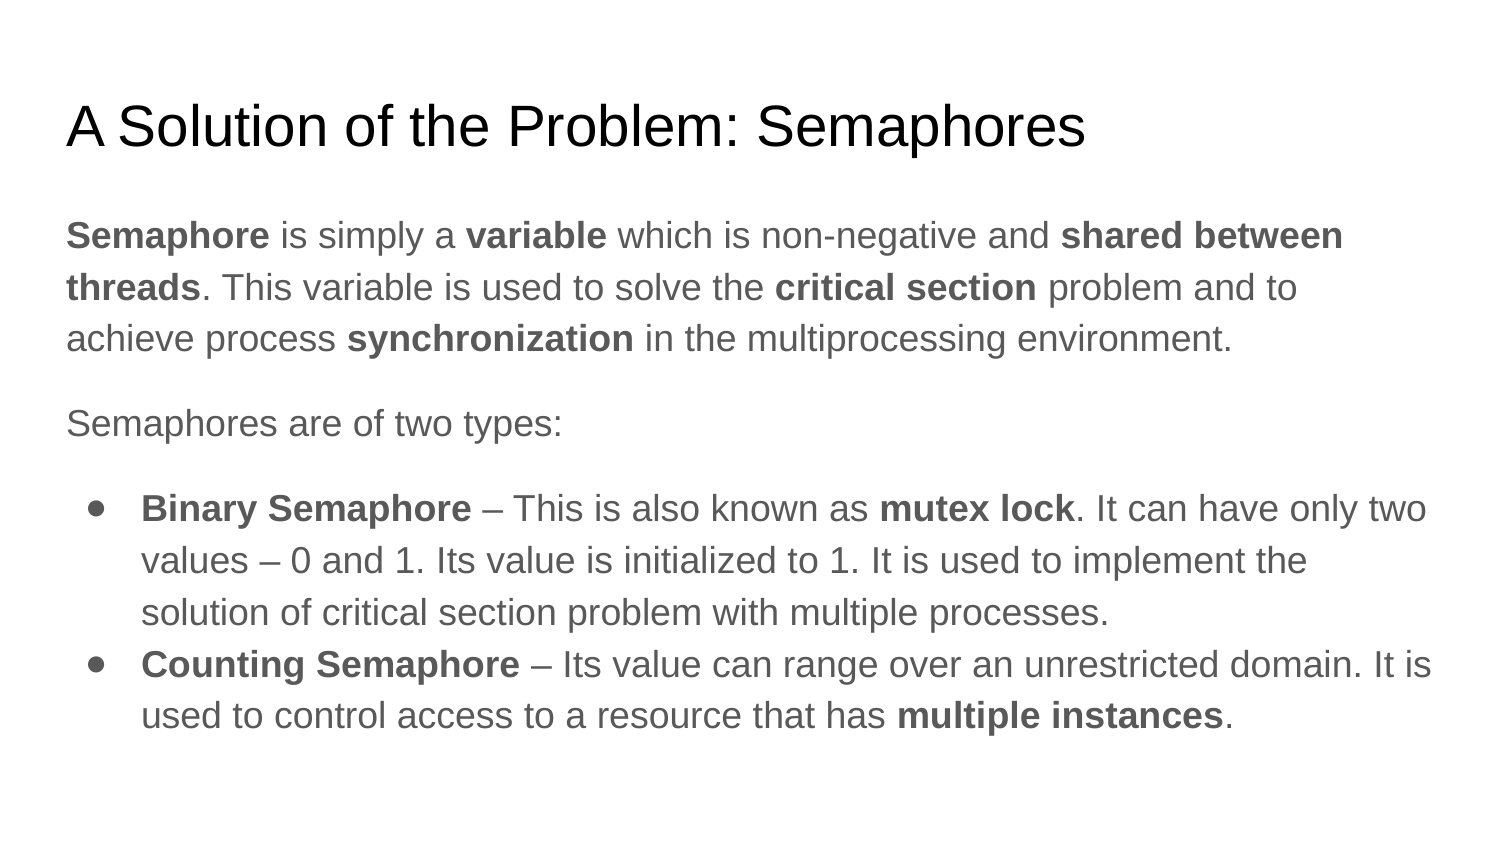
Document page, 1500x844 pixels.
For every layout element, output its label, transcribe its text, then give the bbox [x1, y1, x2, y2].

list Semaphore is simply a variable which is non-negative and shared between threads. This variable is used to solve the critical section problem and to achieve process synchronization in the multiprocessing environment. Semaphores are of two types: Binary Semaphore – This is also known as mutex lock. It can have only two values – 0 and 1. Its value is initialized to 1. It is used to implement the solution of critical section problem with multiple processes. Counting Semaphore – Its value can range over an unrestricted domain. It is used to control access to a resource that has multiple instances. [51, 189, 1449, 750]
title A Solution of the Problem: Semaphores [51, 72, 1449, 167]
